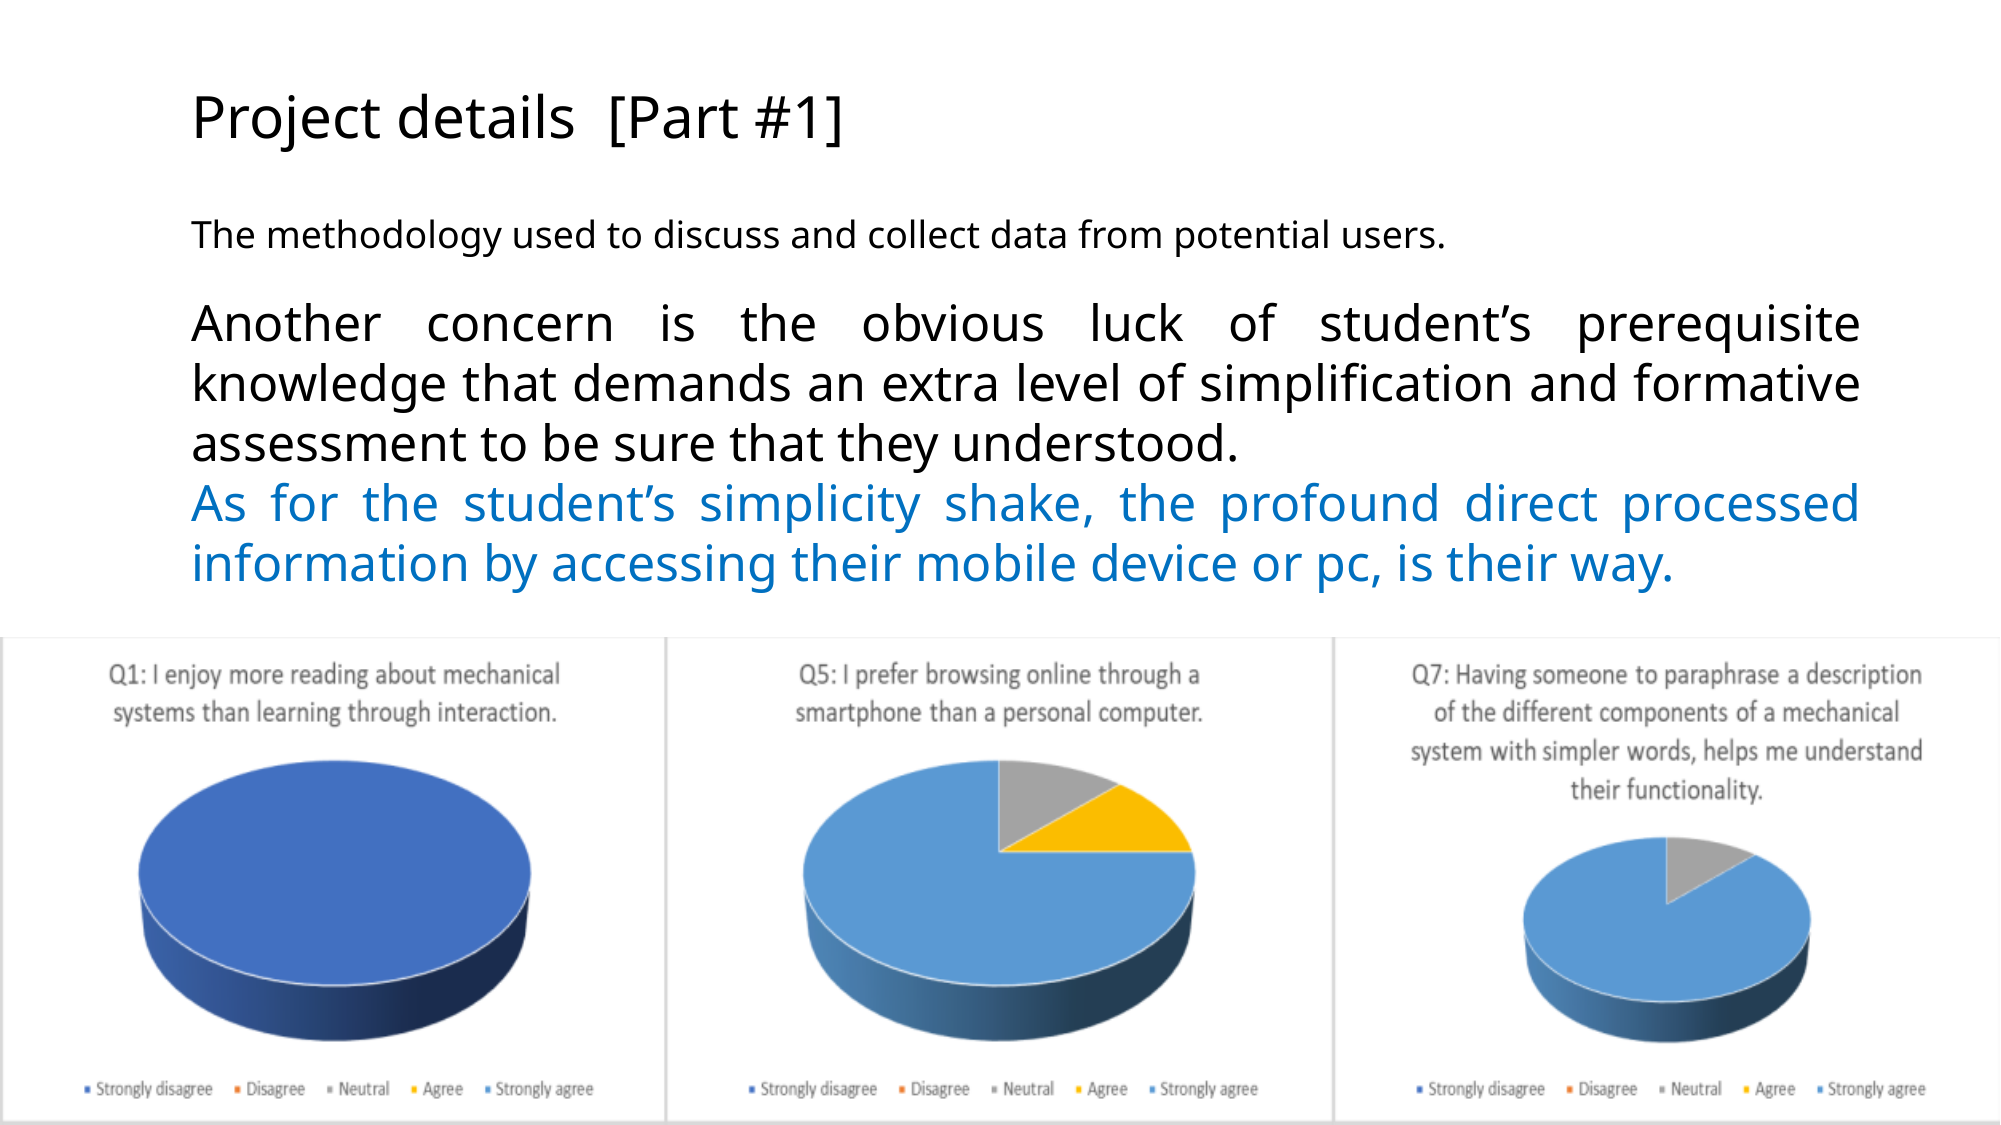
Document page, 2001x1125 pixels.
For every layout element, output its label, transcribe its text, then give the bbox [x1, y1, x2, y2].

picture [0, 637, 2000, 1124]
text_box Another concern is the obvious luck of student’s prerequisite knowledge that demands an extra level of simplification and formative assessment to be sure that they understood. As for the student’s simplicity shake, the profound direct processed information by accessing their mobile device or pc, is their way. [176, 284, 1878, 599]
text_box The methodology used to discuss and collect data from potential users. [176, 203, 1573, 264]
text_box Project details [Part #1] [176, 72, 1512, 203]
